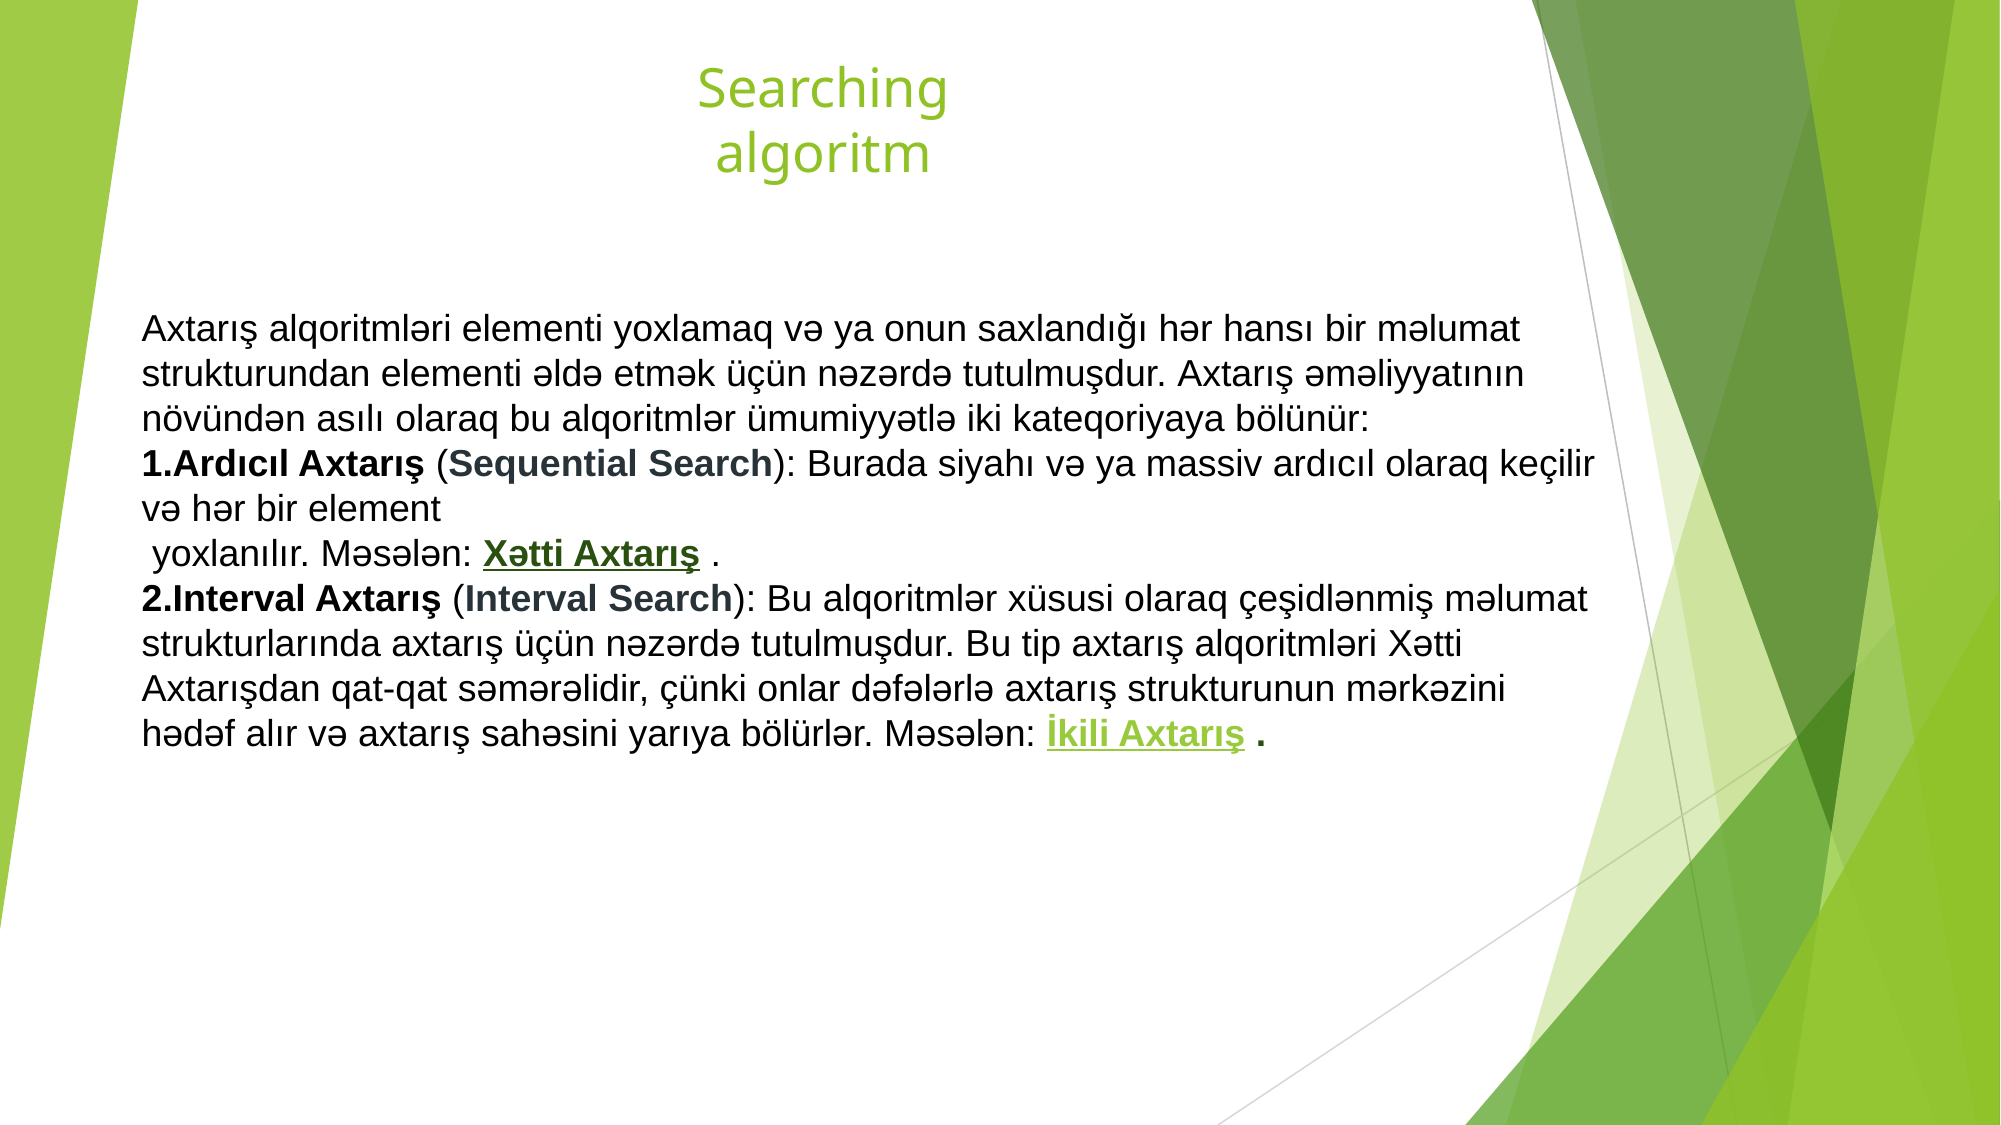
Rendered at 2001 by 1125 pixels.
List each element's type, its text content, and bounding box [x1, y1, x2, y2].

text_box Axtarış alqoritmləri elementi yoxlamaq və ya onun saxlandığı hər hansı bir məlumat strukturundan elementi əldə etmək üçün nəzərdə tutulmuşdur. Axtarış əməliyyatının növündən asılı olaraq bu alqoritmlər ümumiyyətlə iki kateqoriyaya bölünür: Ardıcıl Axtarış (Sequential Search): Burada siyahı və ya massiv ardıcıl olaraq keçilir və hər bir element yoxlanılır. Məsələn: Xətti Axtarış . Interval Axtarış (Interval Search): Bu alqoritmlər xüsusi olaraq çeşidlənmiş məlumat strukturlarında axtarış üçün nəzərdə tutulmuşdur. Bu tip axtarış alqoritmləri Xətti Axtarışdan qat-qat səmərəlidir, çünki onlar dəfələrlə axtarış strukturunun mərkəzini hədəf alır və axtarış sahəsini yarıya bölürlər. Məsələn: İkili Axtarış . [126, 296, 1622, 807]
text_box Searching algoritm [579, 45, 1068, 127]
